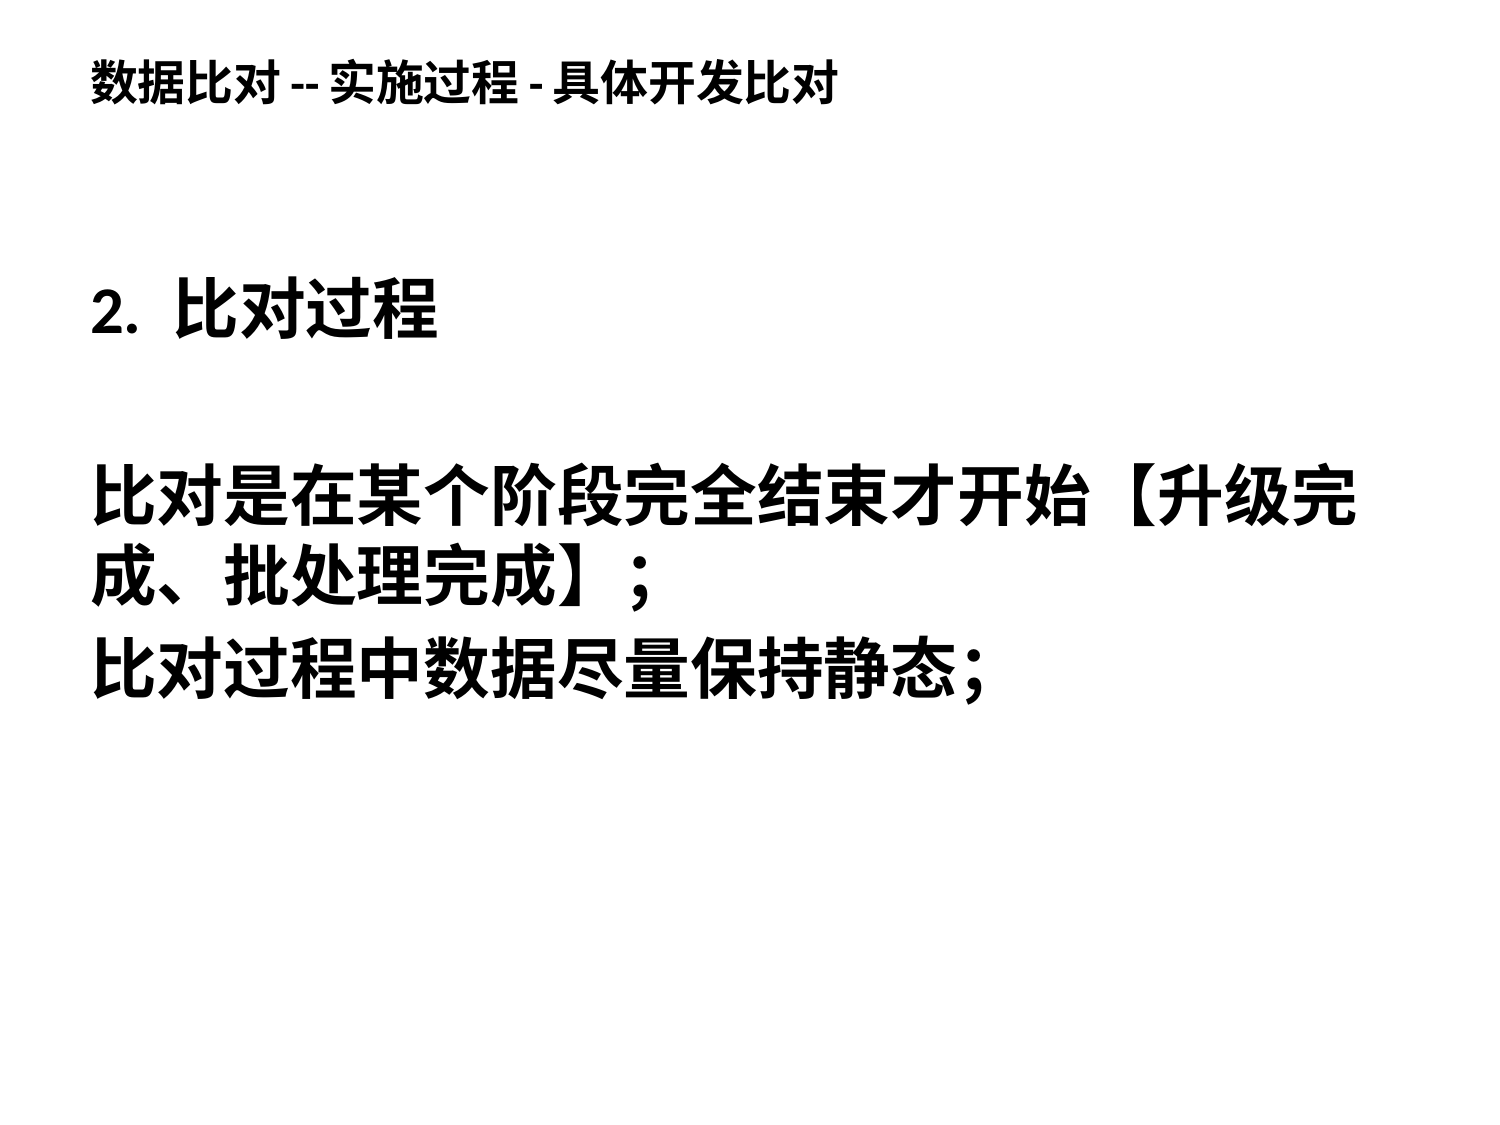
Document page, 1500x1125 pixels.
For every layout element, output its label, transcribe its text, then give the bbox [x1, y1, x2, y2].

list 2. 比对过程 比对是在某个阶段完全结束才开始【升级完成、批处理完成】； 比对过程中数据尽量保持静态； [75, 259, 1425, 1005]
title 数据比对--实施过程-具体开发比对 [75, 45, 1425, 233]
